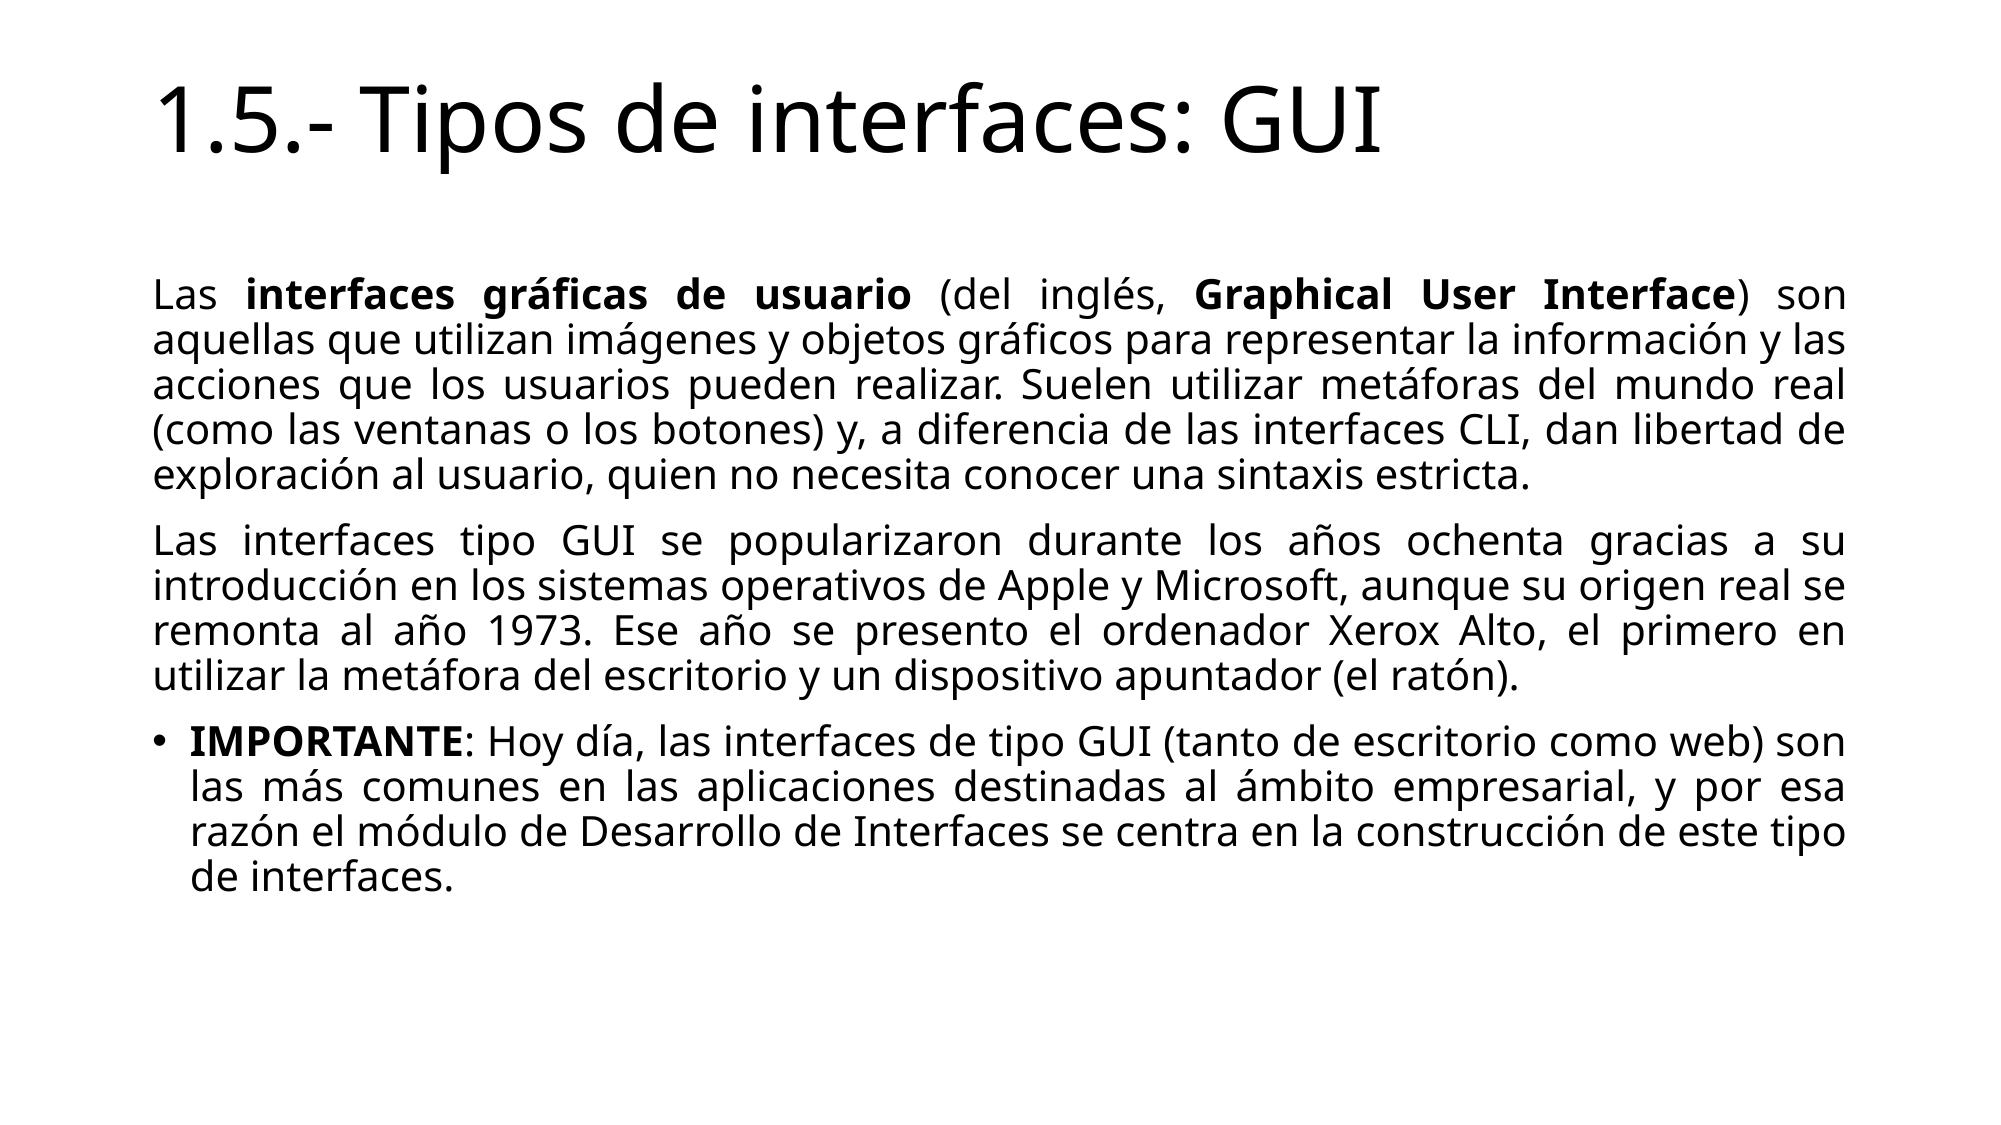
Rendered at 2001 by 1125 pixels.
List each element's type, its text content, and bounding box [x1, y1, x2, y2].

title 1.5.- Tipos de interfaces: GUI [137, 14, 1863, 232]
list Las interfaces gráficas de usuario (del inglés, Graphical User Interface) son aquellas que utilizan imágenes y objetos gráficos para representar la información y las acciones que los usuarios pueden realizar. Suelen utilizar metáforas del mundo real (como las ventanas o los botones) y, a diferencia de las interfaces CLI, dan libertad de exploración al usuario, quien no necesita conocer una sintaxis estricta. Las interfaces tipo GUI se popularizaron durante los años ochenta gracias a su introducción en los sistemas operativos de Apple y Microsoft, aunque su origen real se remonta al año 1973. Ese año se presento el ordenador Xerox Alto, el primero en utilizar la metáfora del escritorio y un dispositivo apuntador (el ratón). IMPORTANTE: Hoy día, las interfaces de tipo GUI (tanto de escritorio como web) son las más comunes en las aplicaciones destinadas al ámbito empresarial, y por esa razón el módulo de Desarrollo de Interfaces se centra en la construcción de este tipo de interfaces. [137, 266, 1863, 1066]
